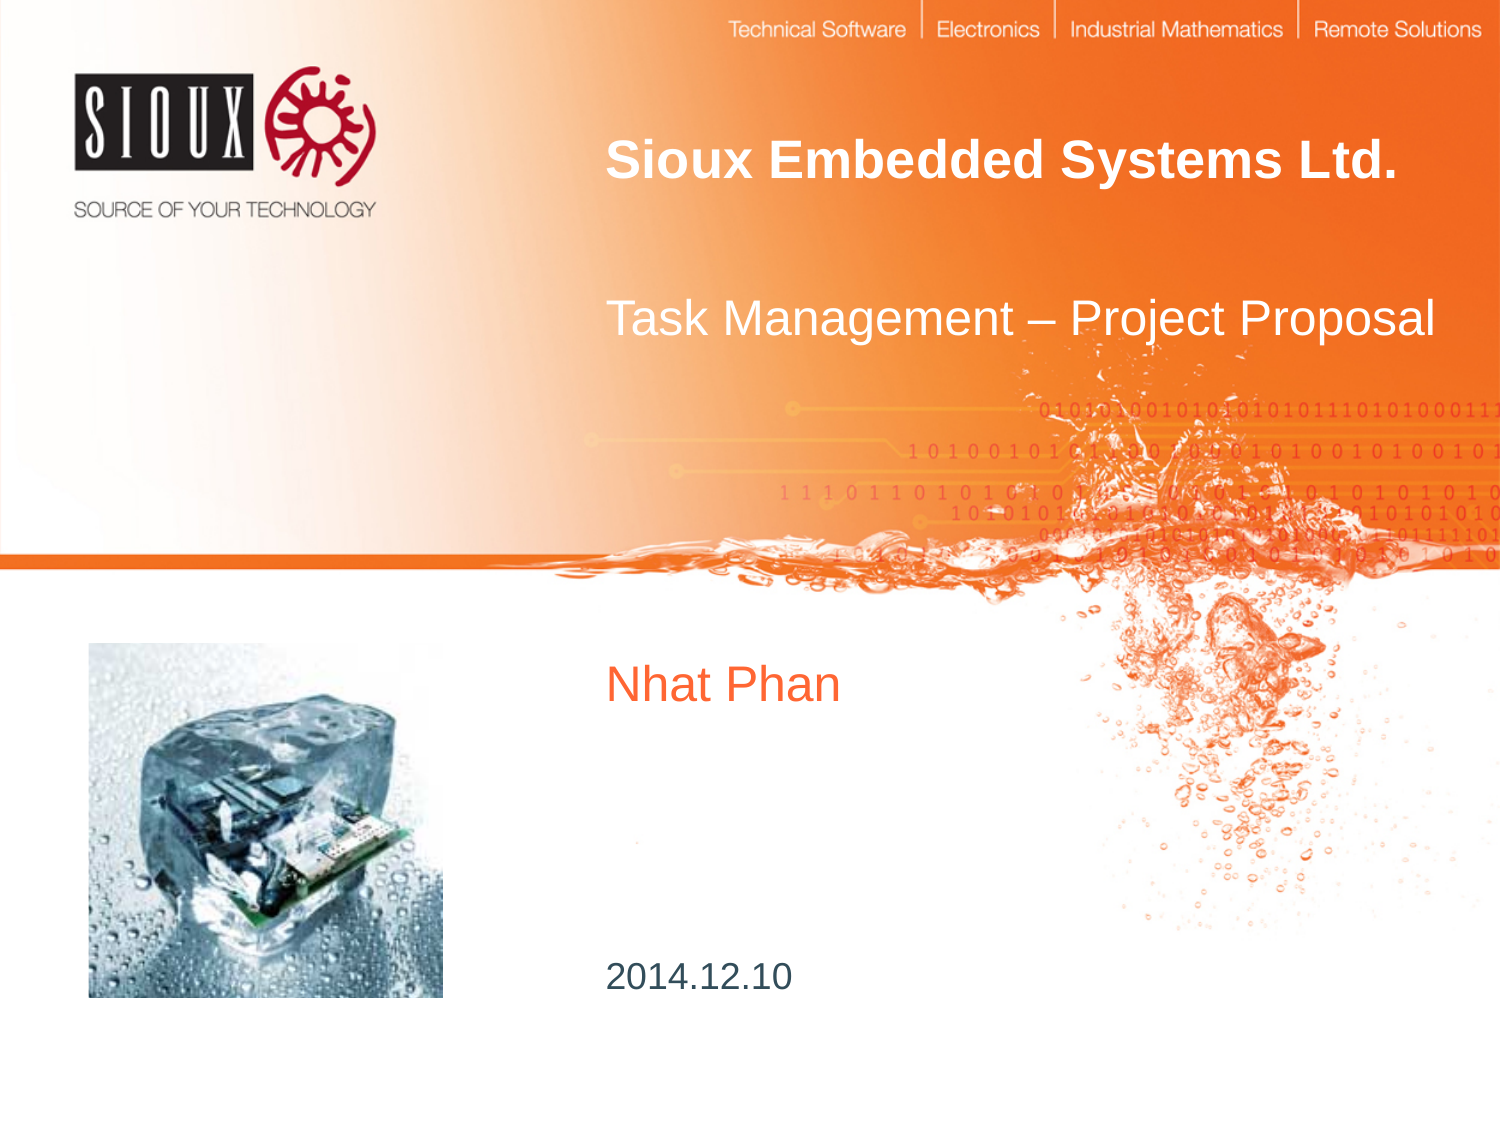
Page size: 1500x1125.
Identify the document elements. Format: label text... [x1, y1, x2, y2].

list Nhat Phan [590, 643, 1122, 939]
picture [0, 0, 1500, 1125]
subtitle Task Management – Project Proposal [590, 277, 1453, 491]
title Sioux Embedded Systems Ltd. [590, 50, 1453, 263]
list 2014.12.10 [590, 944, 1122, 1022]
